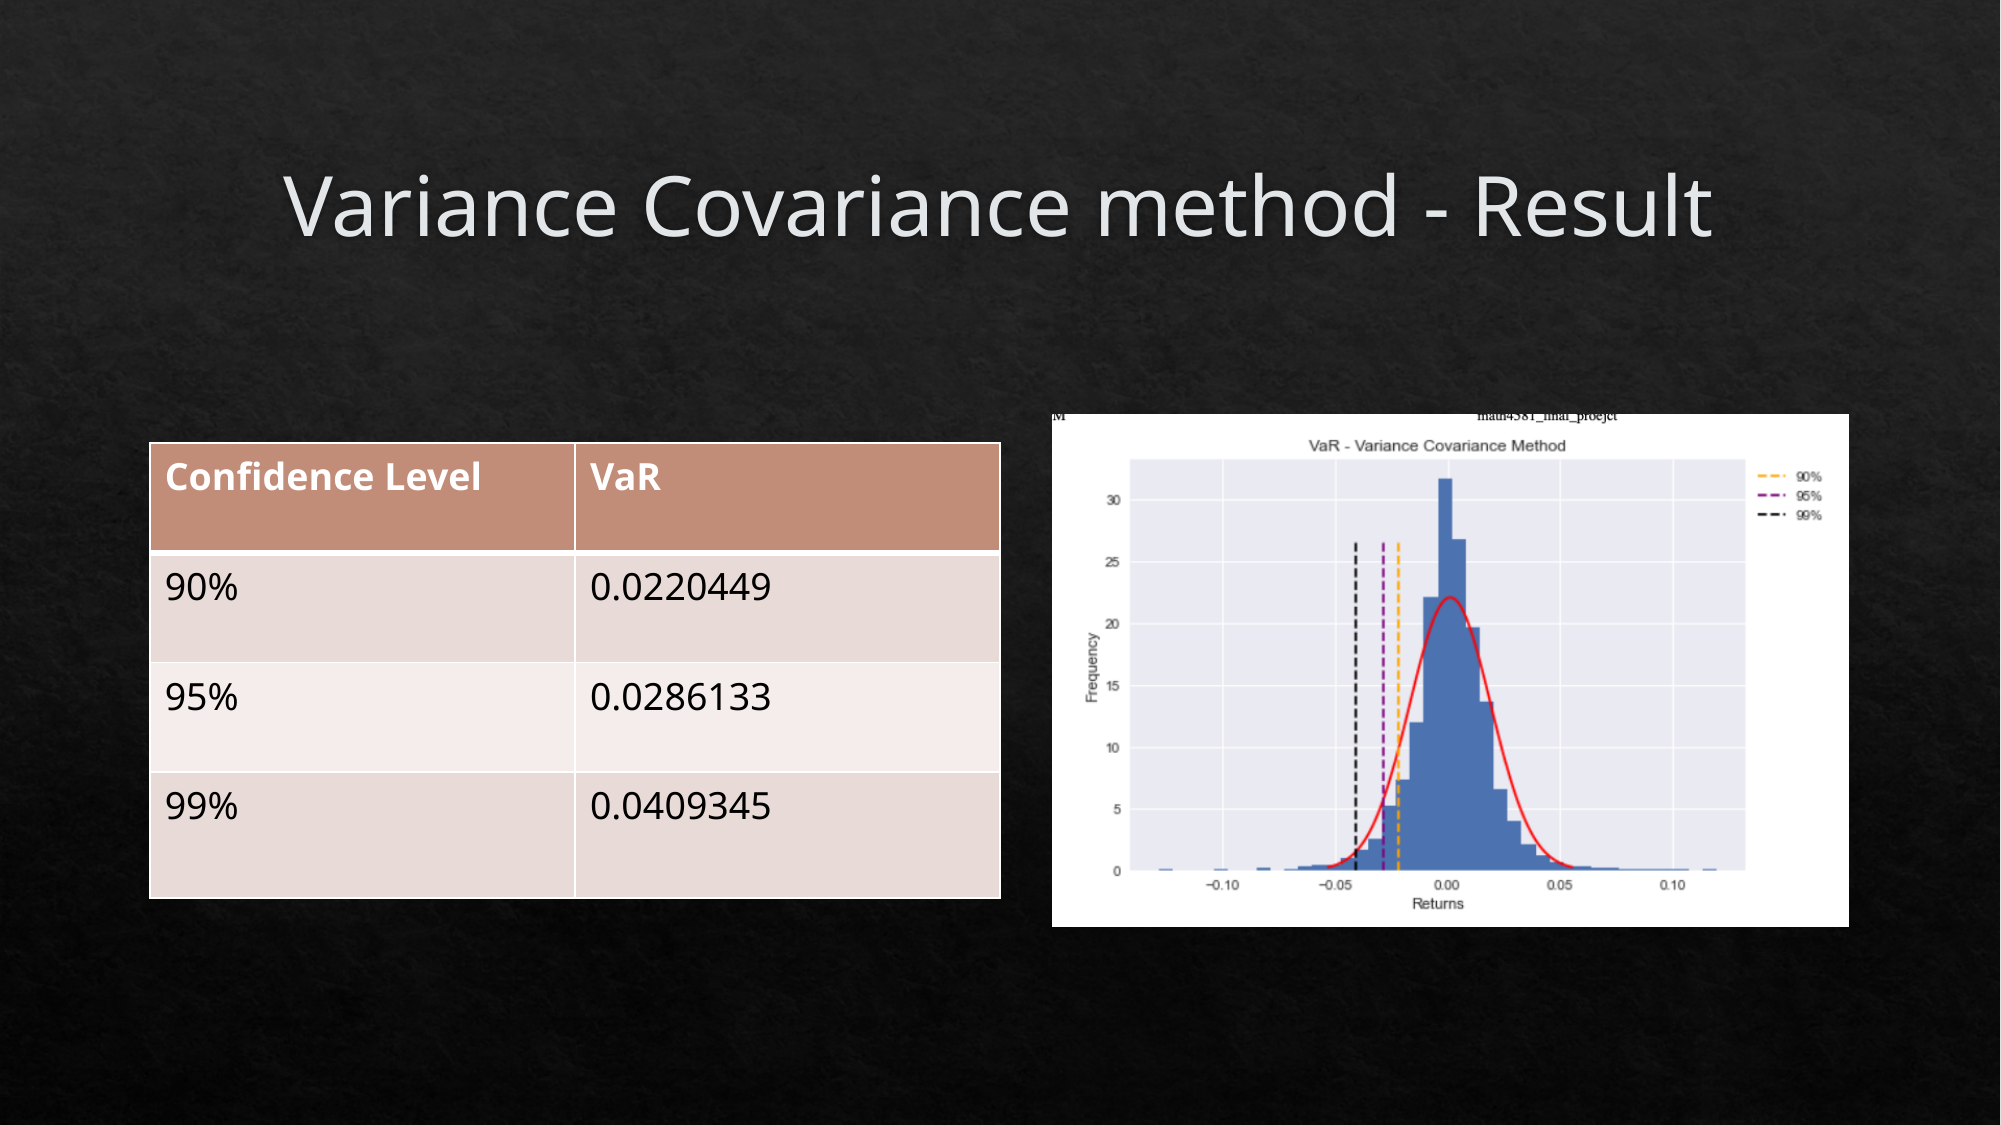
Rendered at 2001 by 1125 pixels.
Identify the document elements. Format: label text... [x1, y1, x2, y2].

picture [1052, 413, 1849, 927]
table_cell 99% [151, 773, 574, 897]
table_cell 90% [151, 556, 574, 662]
table_cell 0.0286133 [576, 663, 999, 771]
title Variance Covariance method - Result [149, 99, 1849, 307]
table_cell 95% [151, 663, 574, 771]
table_header VaR [576, 444, 999, 550]
table_header Confidence Level [151, 444, 574, 550]
table_cell 0.0409345 [576, 773, 999, 897]
table_cell 0.0220449 [576, 556, 999, 662]
